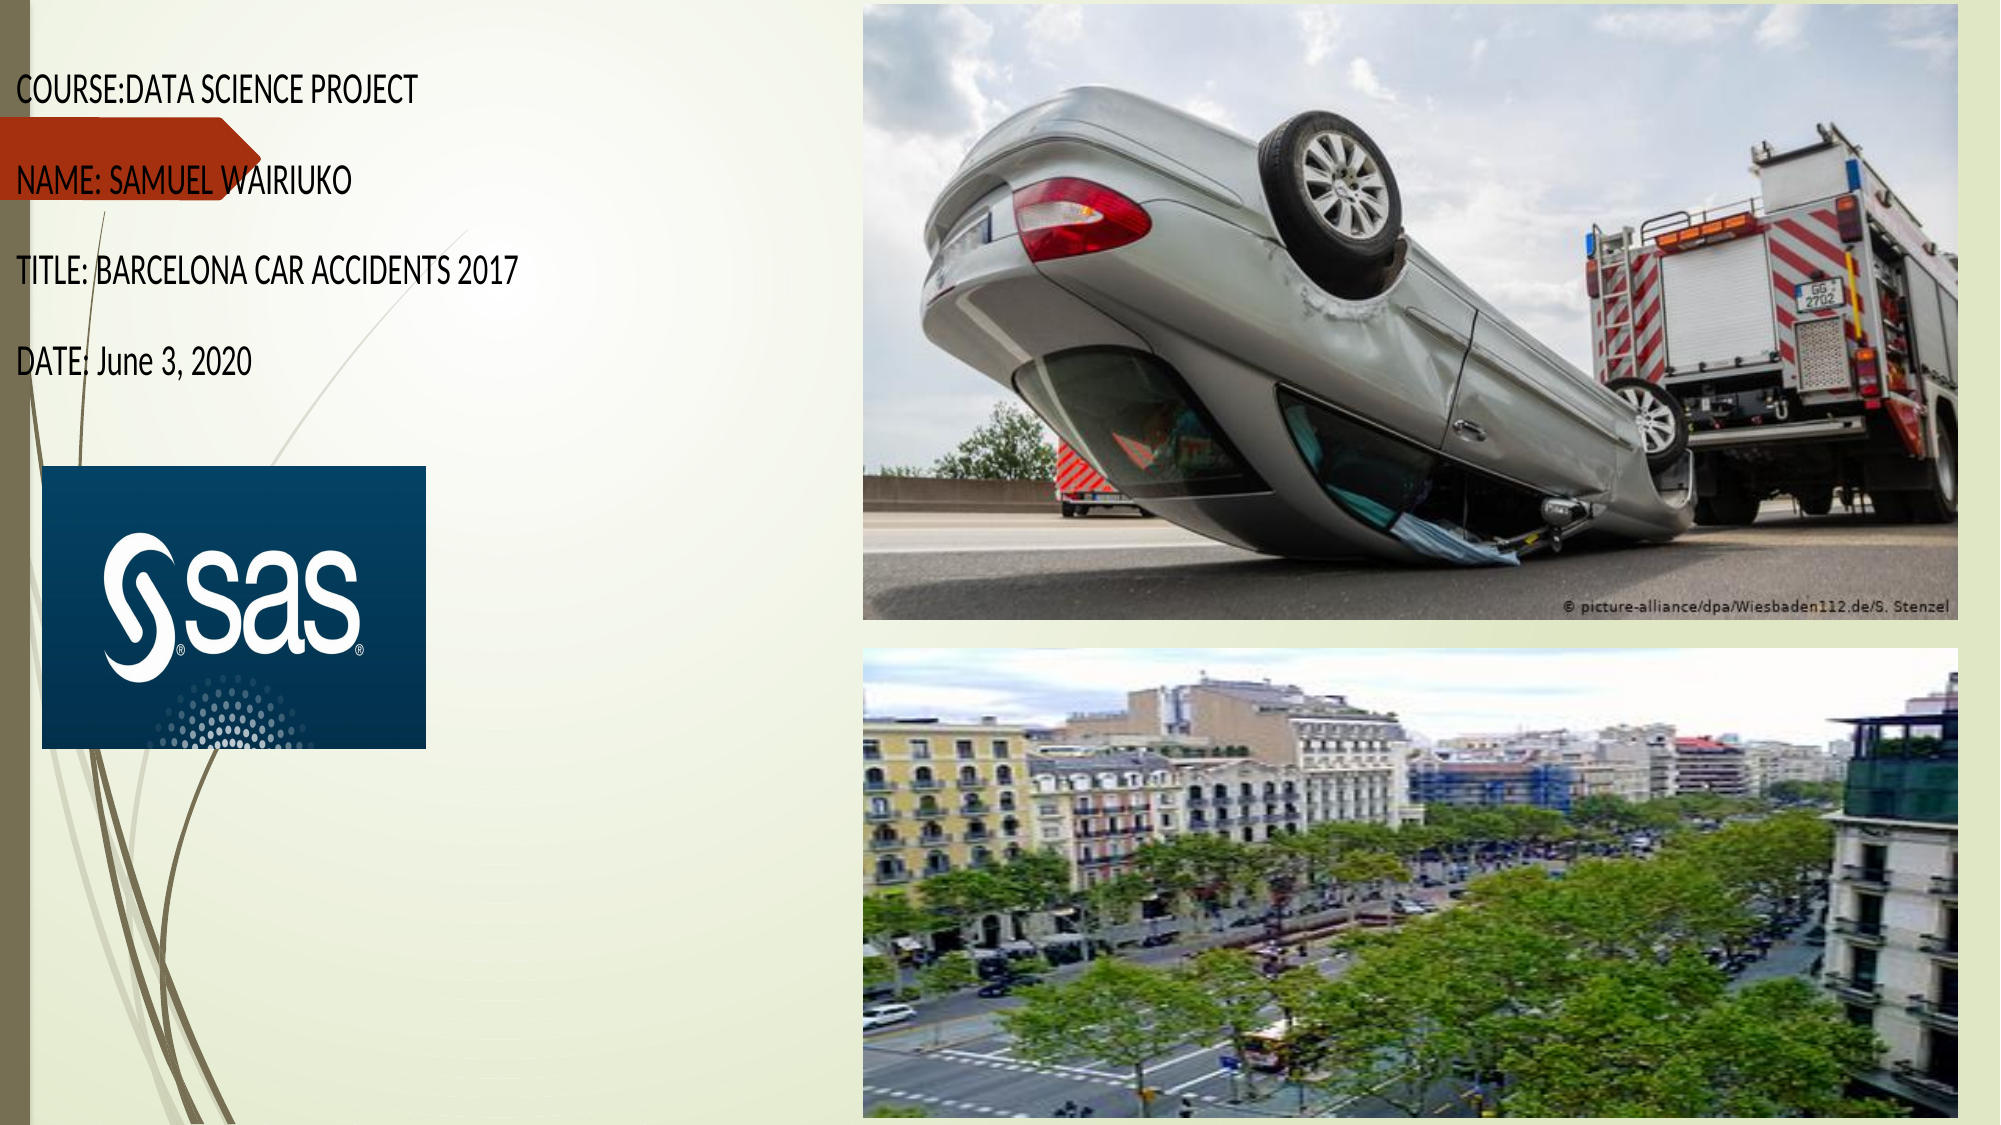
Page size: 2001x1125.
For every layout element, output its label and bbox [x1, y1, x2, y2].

picture [863, 648, 1958, 1118]
picture [42, 525, 426, 749]
picture [42, 466, 426, 515]
picture [16, 4, 1958, 621]
